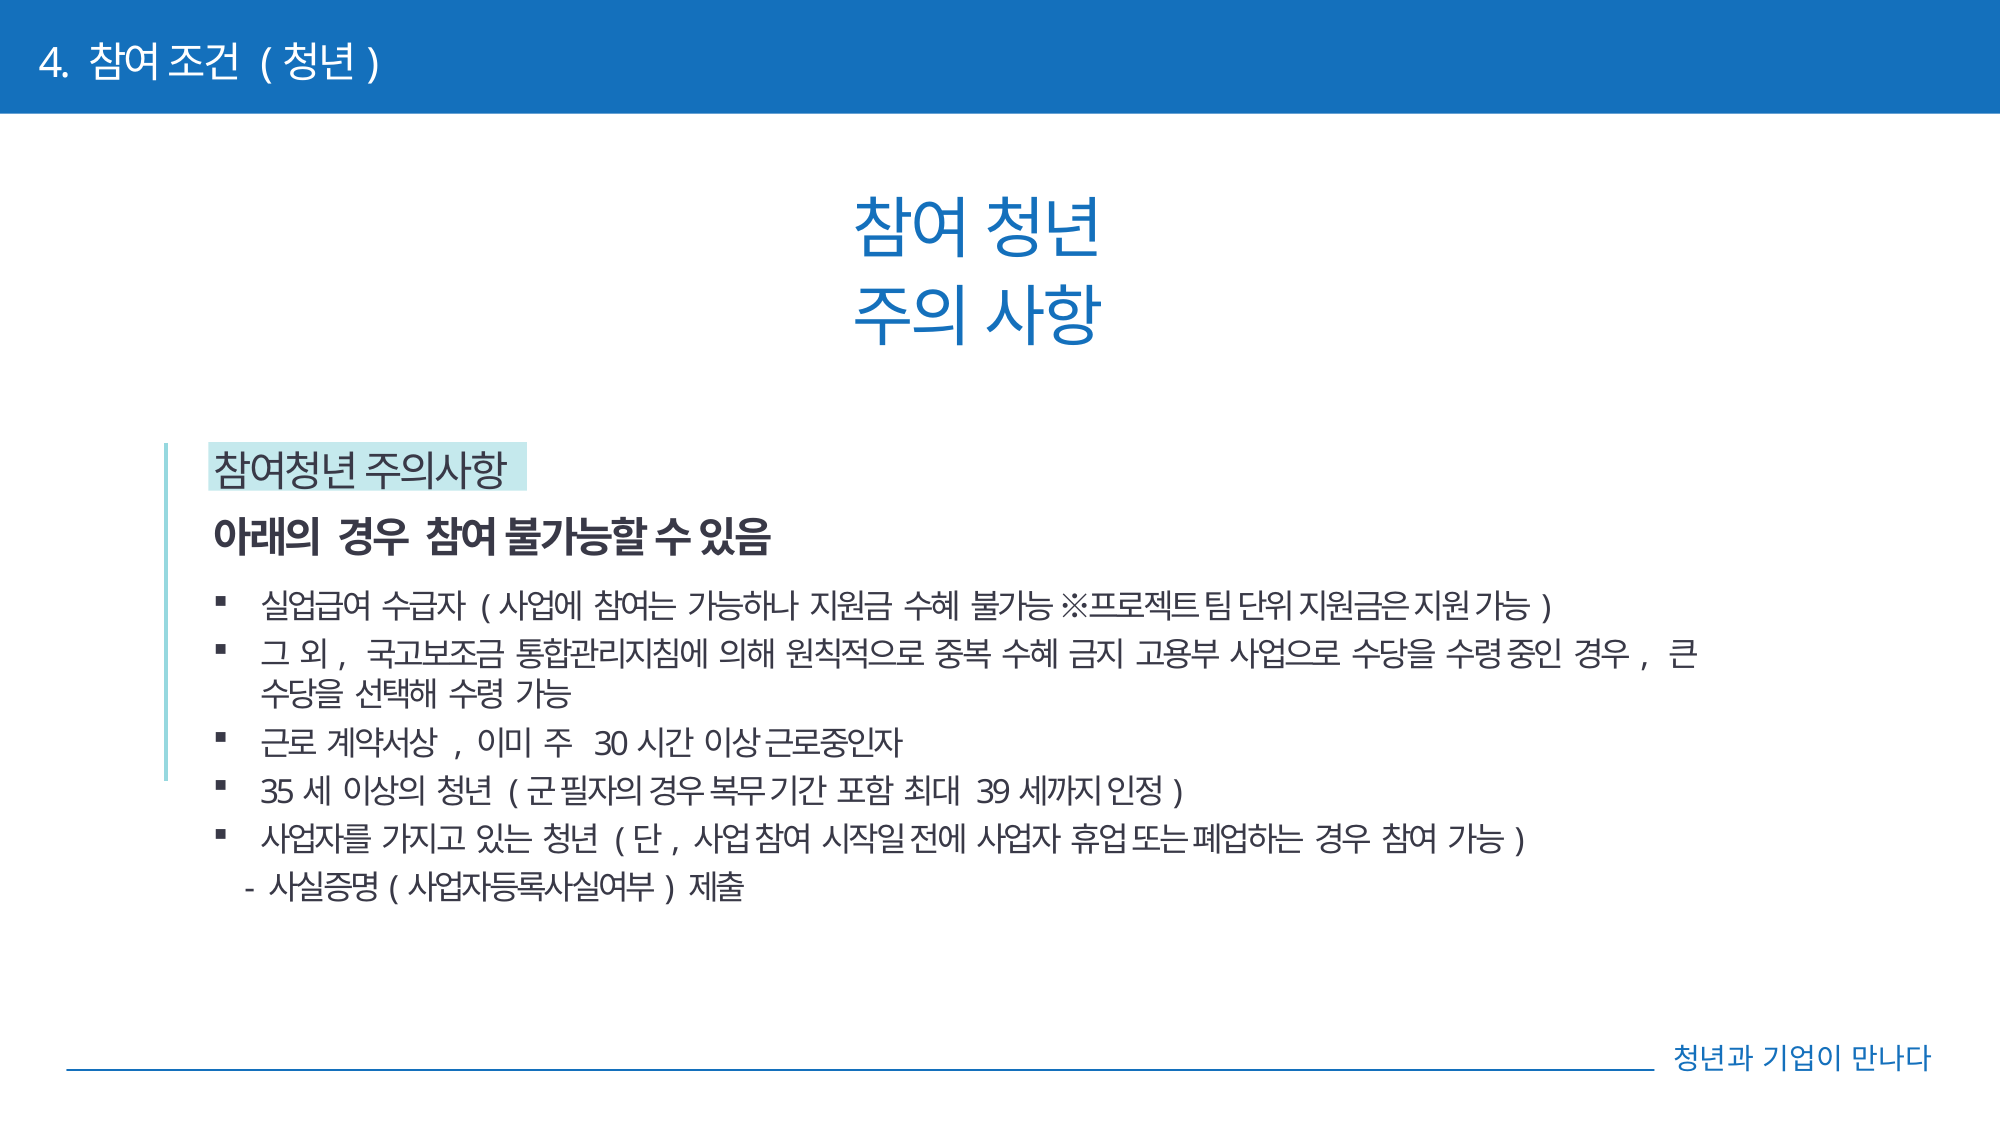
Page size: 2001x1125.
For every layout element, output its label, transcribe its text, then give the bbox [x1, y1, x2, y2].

text_box 4. 참여 조건 (청년) [24, 28, 394, 93]
text_box 실업급여 수급자 (사업에 참여는 가능하나 지원금 수혜 불가능 ※프로젝트 팀 단위 지원금은 지원 가능) 그 외, 국고보조금 통합관리지침에 의해 원칙적으로 중복 수혜 금지 고용부 사업으로 수당을 수령 중인 경우, 큰 수당을 선택해 수령 가능 근로 계약서상 , 이미 주 30시간 이상 근로중인자 35세 이상의 청년 (군 필자의 경우 복무 기간 포함 최대 39세까지 인정) 사업자를 가지고 있는 청년 (단, 사업 참여 시작일 전에 사업자 휴업 또는 폐업하는 경우 참여 가능) - 사실증명(사업자등록사실여부) 제출 [198, 577, 1755, 914]
text_box 청년과 기업이 만나다 [1270, 1024, 1948, 1090]
text_box 참여청년 주의사항 [199, 437, 838, 503]
text_box 참여 청년 주의 사항 [837, 178, 1120, 362]
text_box 아래의 경우 참여 불가능할 수 있음 [199, 503, 838, 568]
text_box [0, 0, 2000, 115]
